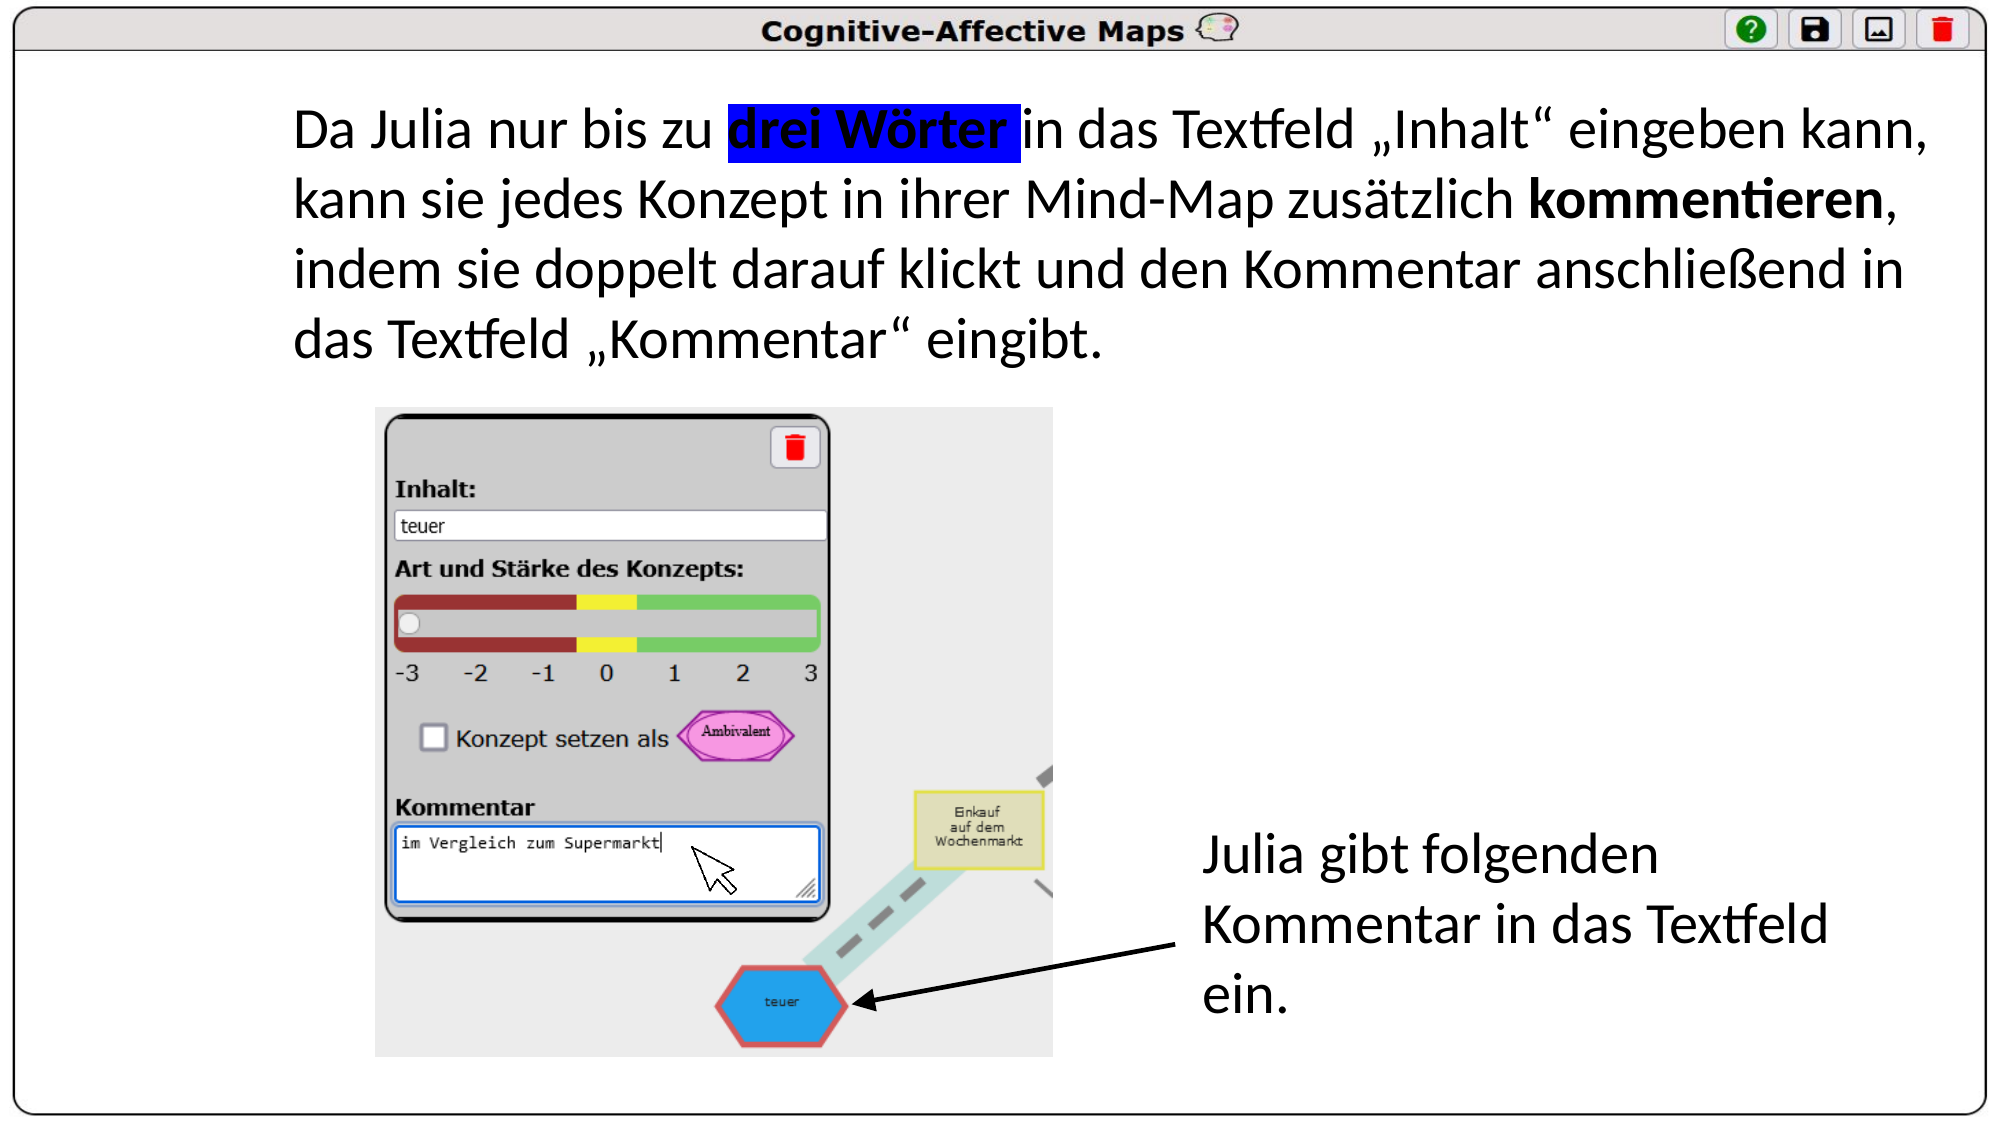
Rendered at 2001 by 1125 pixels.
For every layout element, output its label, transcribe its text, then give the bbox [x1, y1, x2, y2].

picture [0, 0, 2001, 1125]
text_box Julia gibt folgenden Kommentar in das Textfeld ein. [1187, 808, 1913, 1033]
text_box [851, 944, 1176, 1005]
text_box Da Julia nur bis zu drei Wörter in das Textfeld „Inhalt“ eingeben kann, kann sie jedes Konzept in ihrer Mind-Map zusätzlich kommentieren, indem sie doppelt darauf klickt und den Kommentar anschließend in das Textfeld „Kommentar“ eingibt. [278, 82, 1966, 378]
